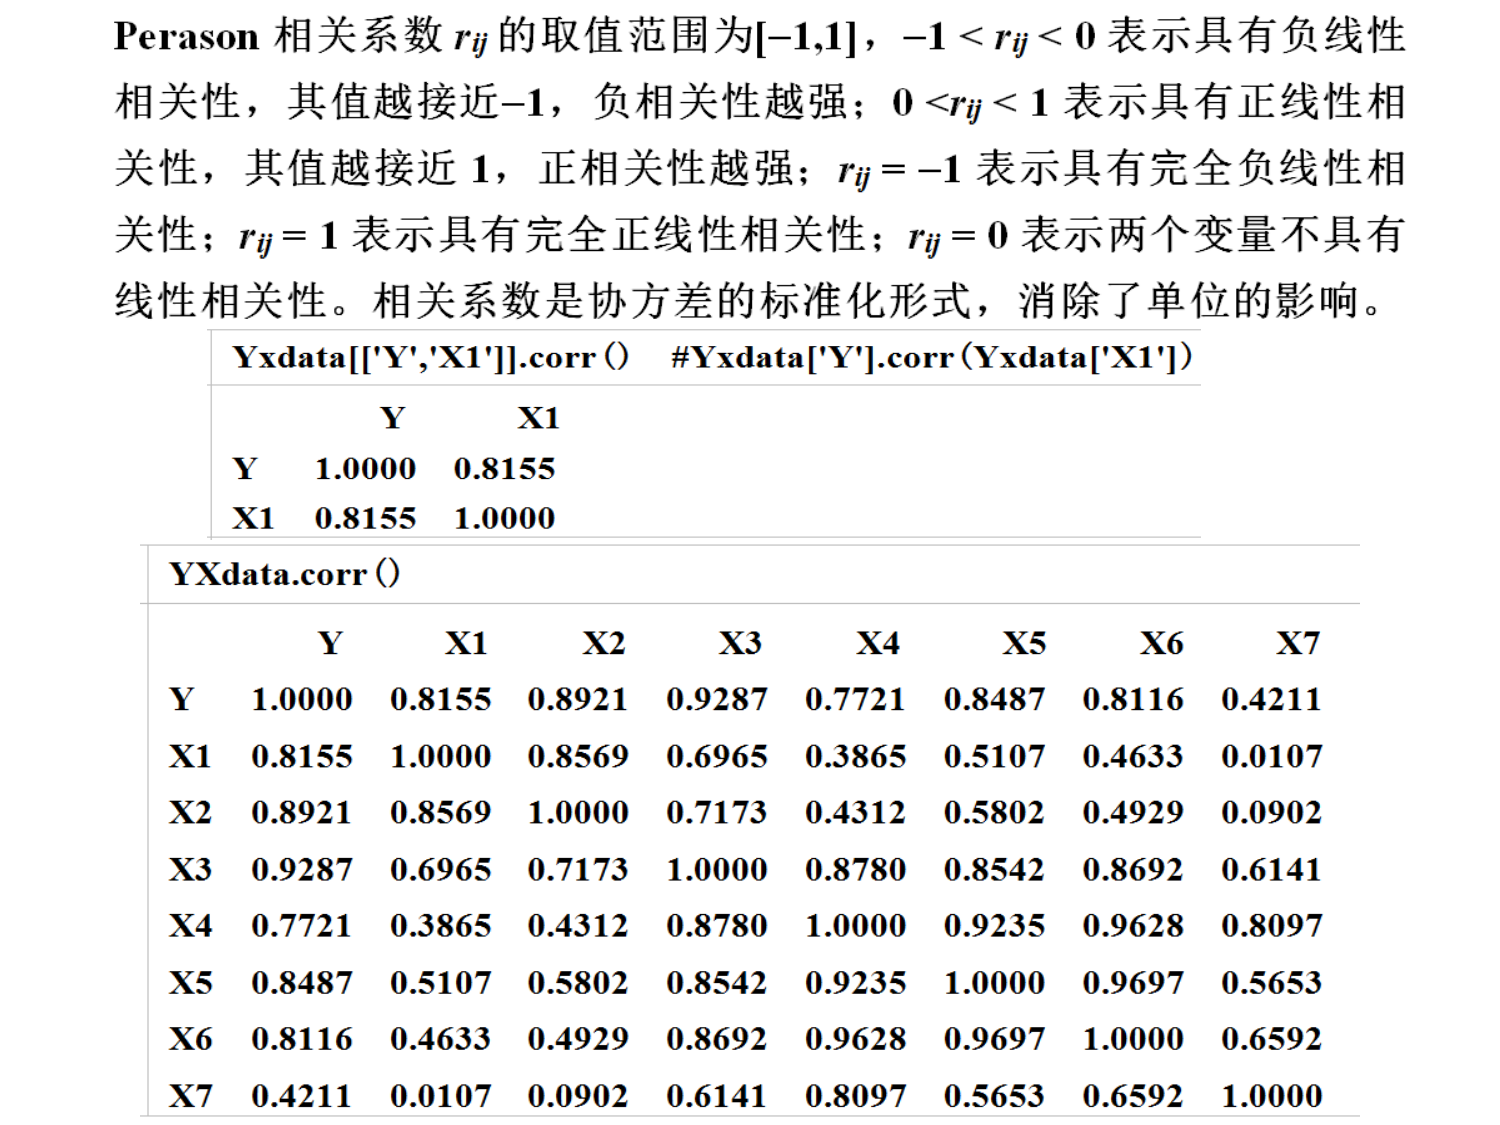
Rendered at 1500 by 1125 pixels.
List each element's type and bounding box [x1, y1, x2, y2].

picture [103, 3, 1429, 1125]
